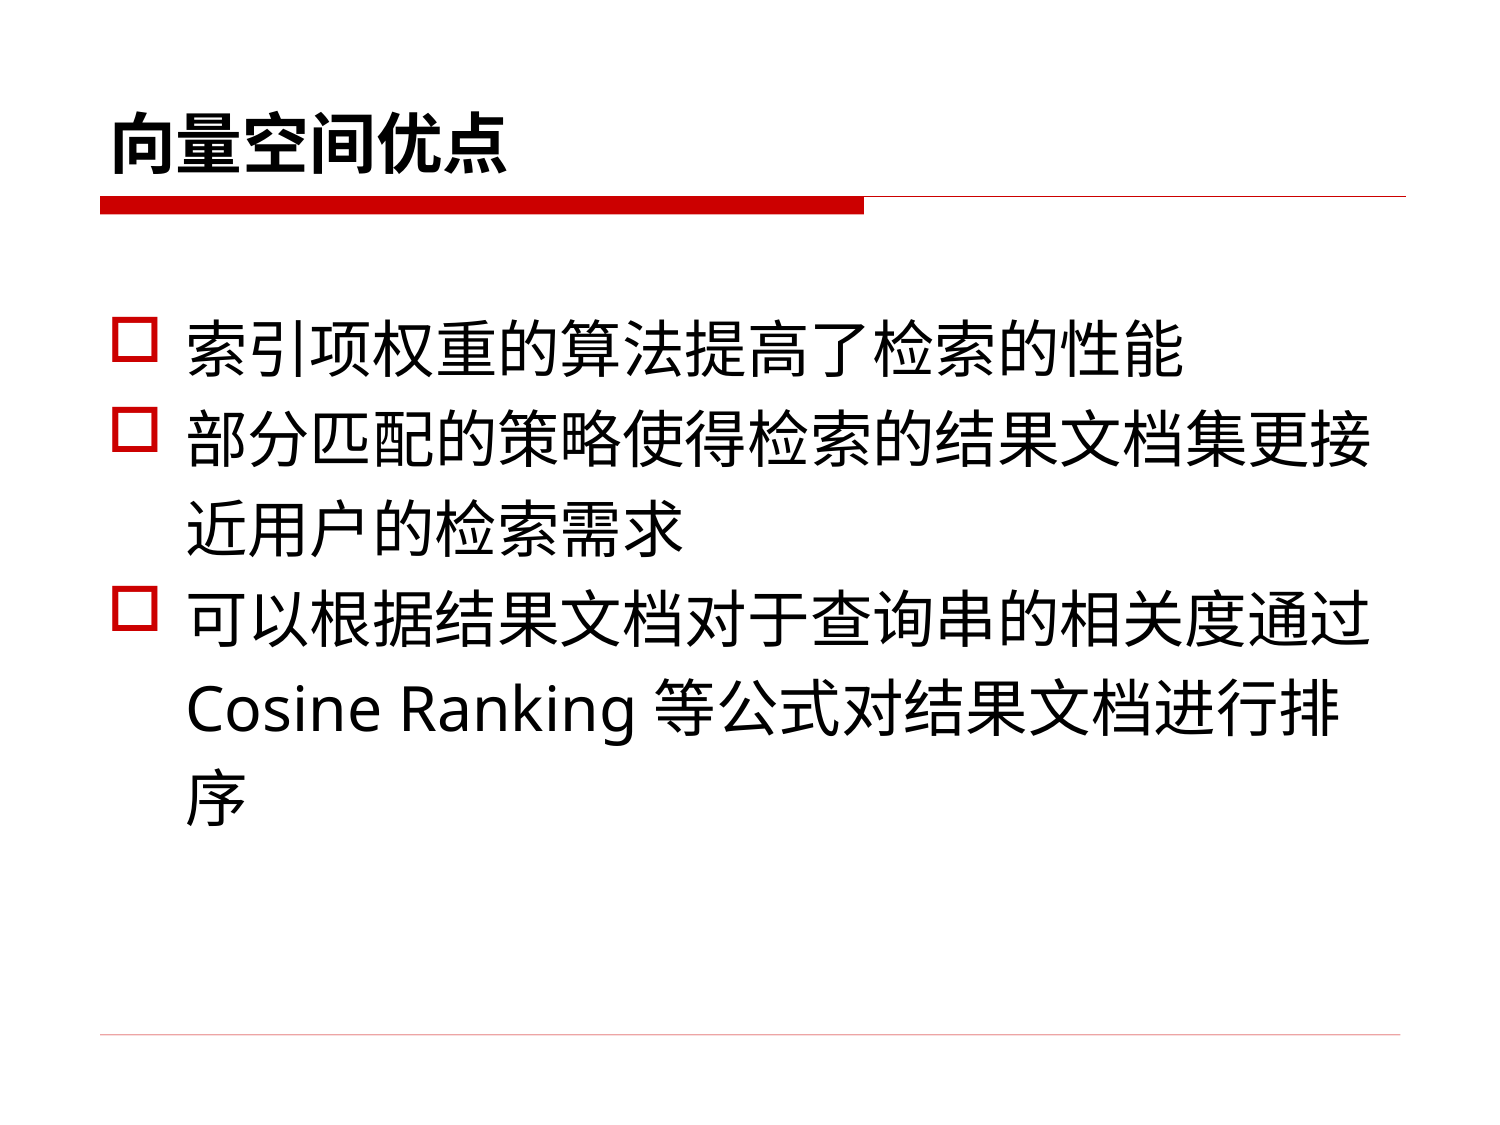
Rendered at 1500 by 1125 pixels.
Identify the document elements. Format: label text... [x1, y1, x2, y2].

title 向量空间优点 [94, 42, 1407, 190]
list 索引项权重的算法提高了检索的性能 部分匹配的策略使得检索的结果文档集更接近用户的检索需求 可以根据结果文档对于查询串的相关度通过Cosine Ranking等公式对结果文档进行排序 [92, 287, 1406, 988]
